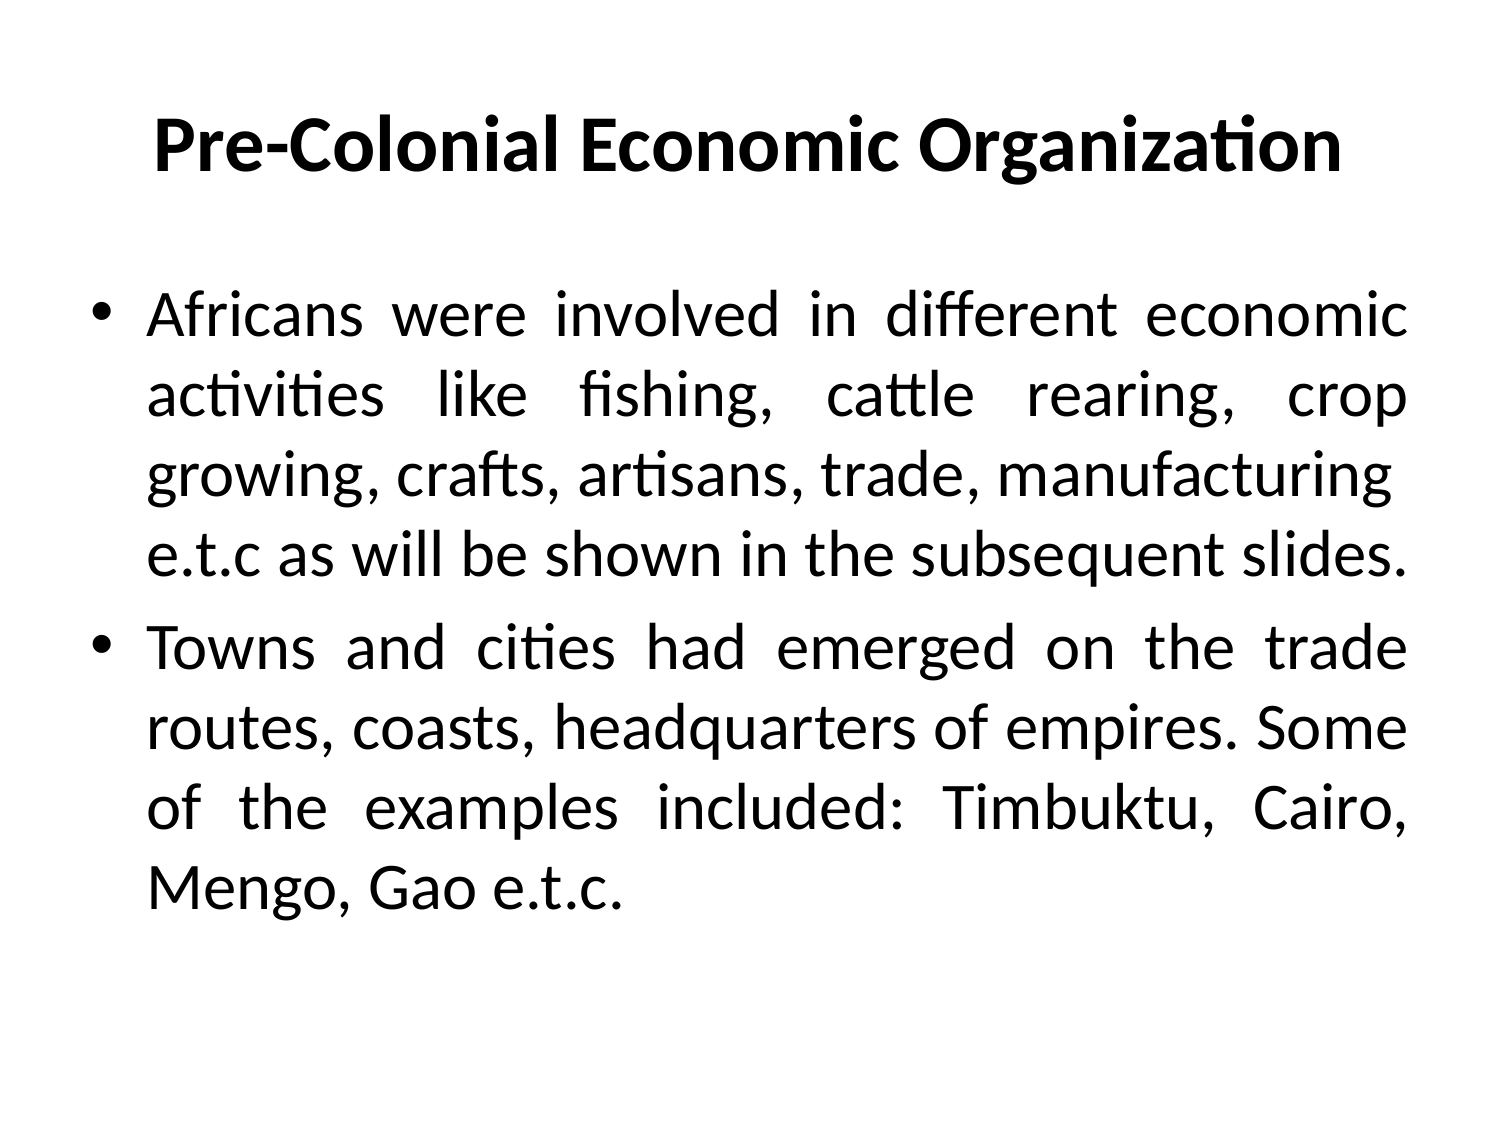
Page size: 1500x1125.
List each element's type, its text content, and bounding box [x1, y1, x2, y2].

list Africans were involved in different economic activities like fishing, cattle rearing, crop growing, crafts, artisans, trade, manufacturing e.t.c as will be shown in the subsequent slides. Towns and cities had emerged on the trade routes, coasts, headquarters of empires. Some of the examples included: Timbuktu, Cairo, Mengo, Gao e.t.c. [75, 262, 1425, 1005]
title Pre-Colonial Economic Organization [75, 45, 1425, 233]
